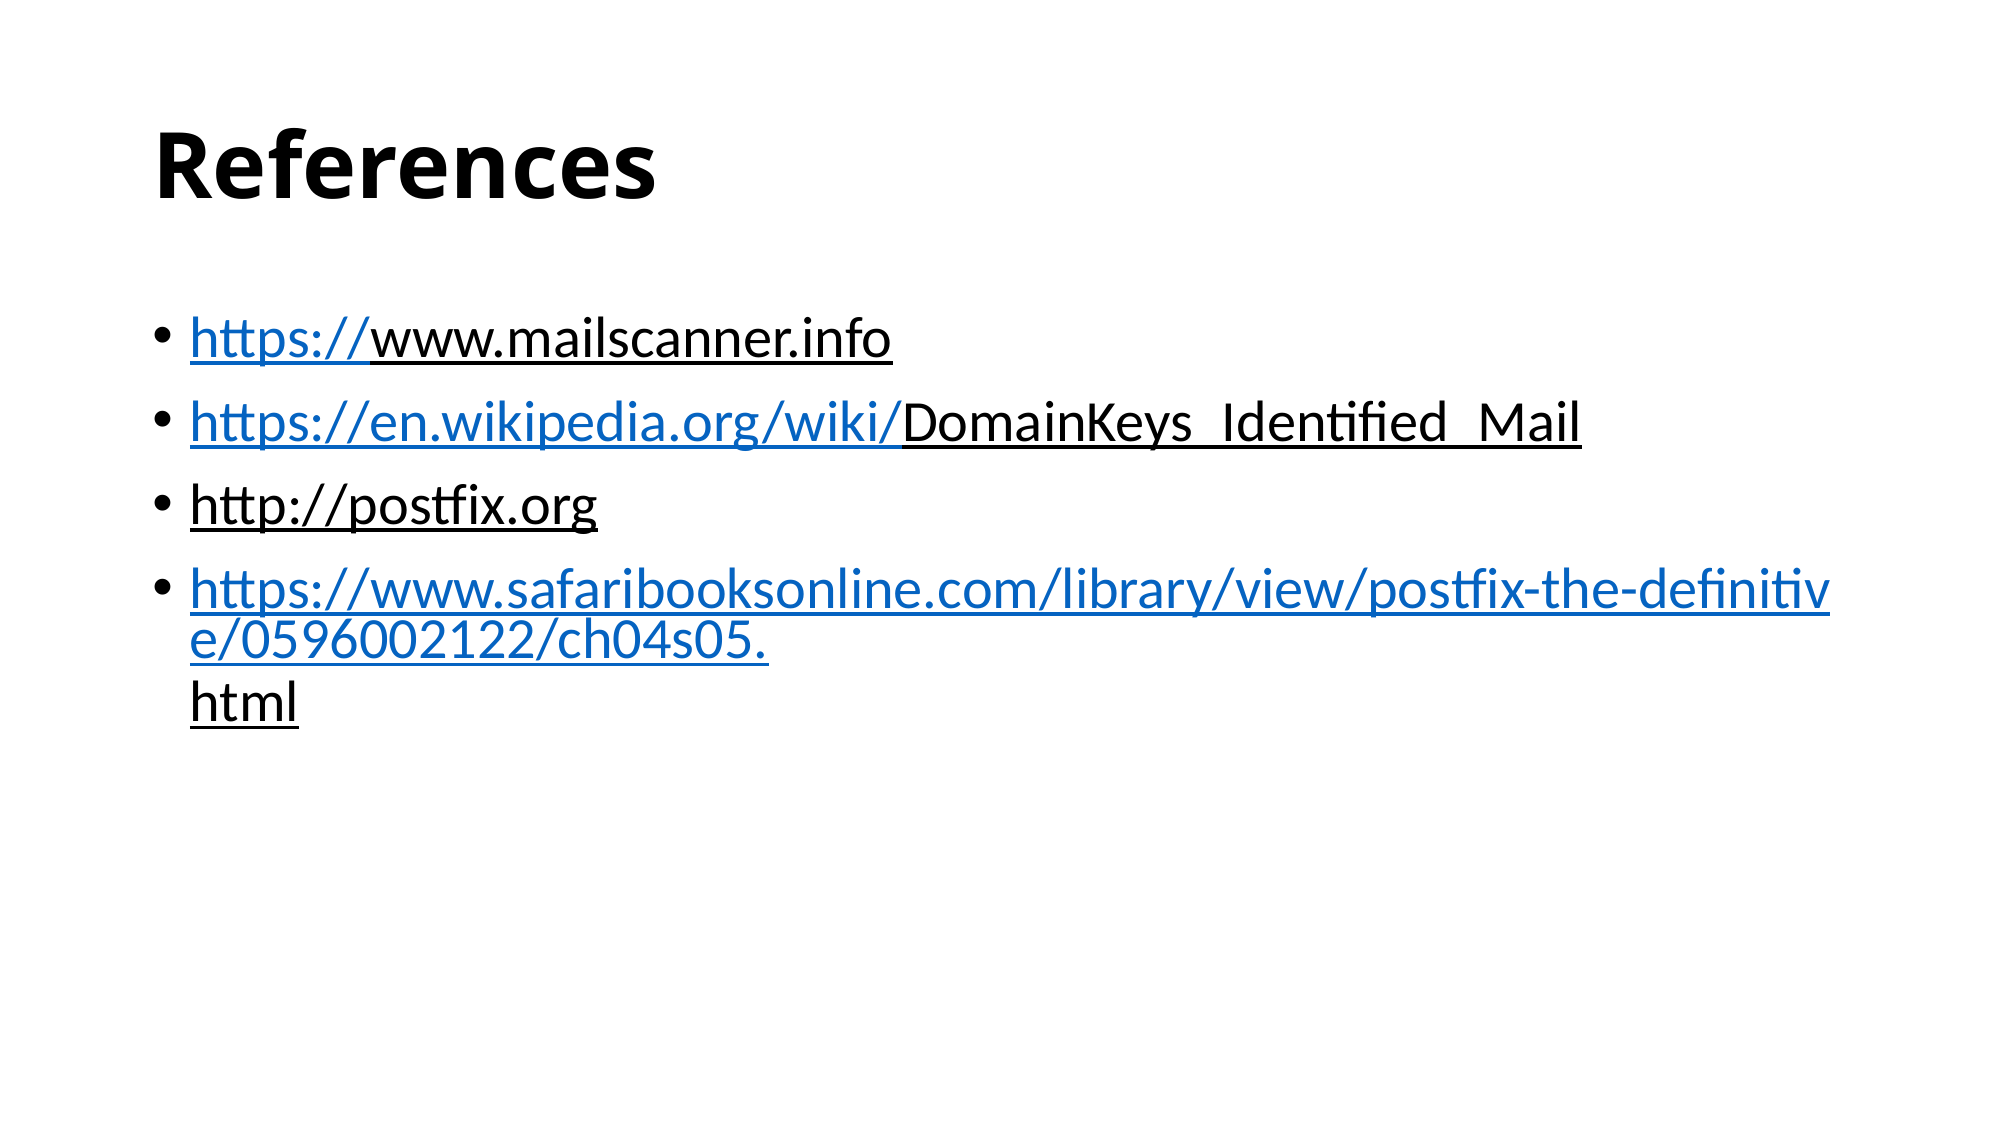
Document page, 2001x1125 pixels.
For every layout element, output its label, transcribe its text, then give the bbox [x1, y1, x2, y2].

title References [137, 59, 1863, 278]
list https://www.mailscanner.info https://en.wikipedia.org/wiki/DomainKeys_Identified_Mail http://postfix.org https://www.safaribooksonline.com/library/view/postfix-the-definitive/0596002122/ch04s05.html [137, 299, 1863, 1014]
